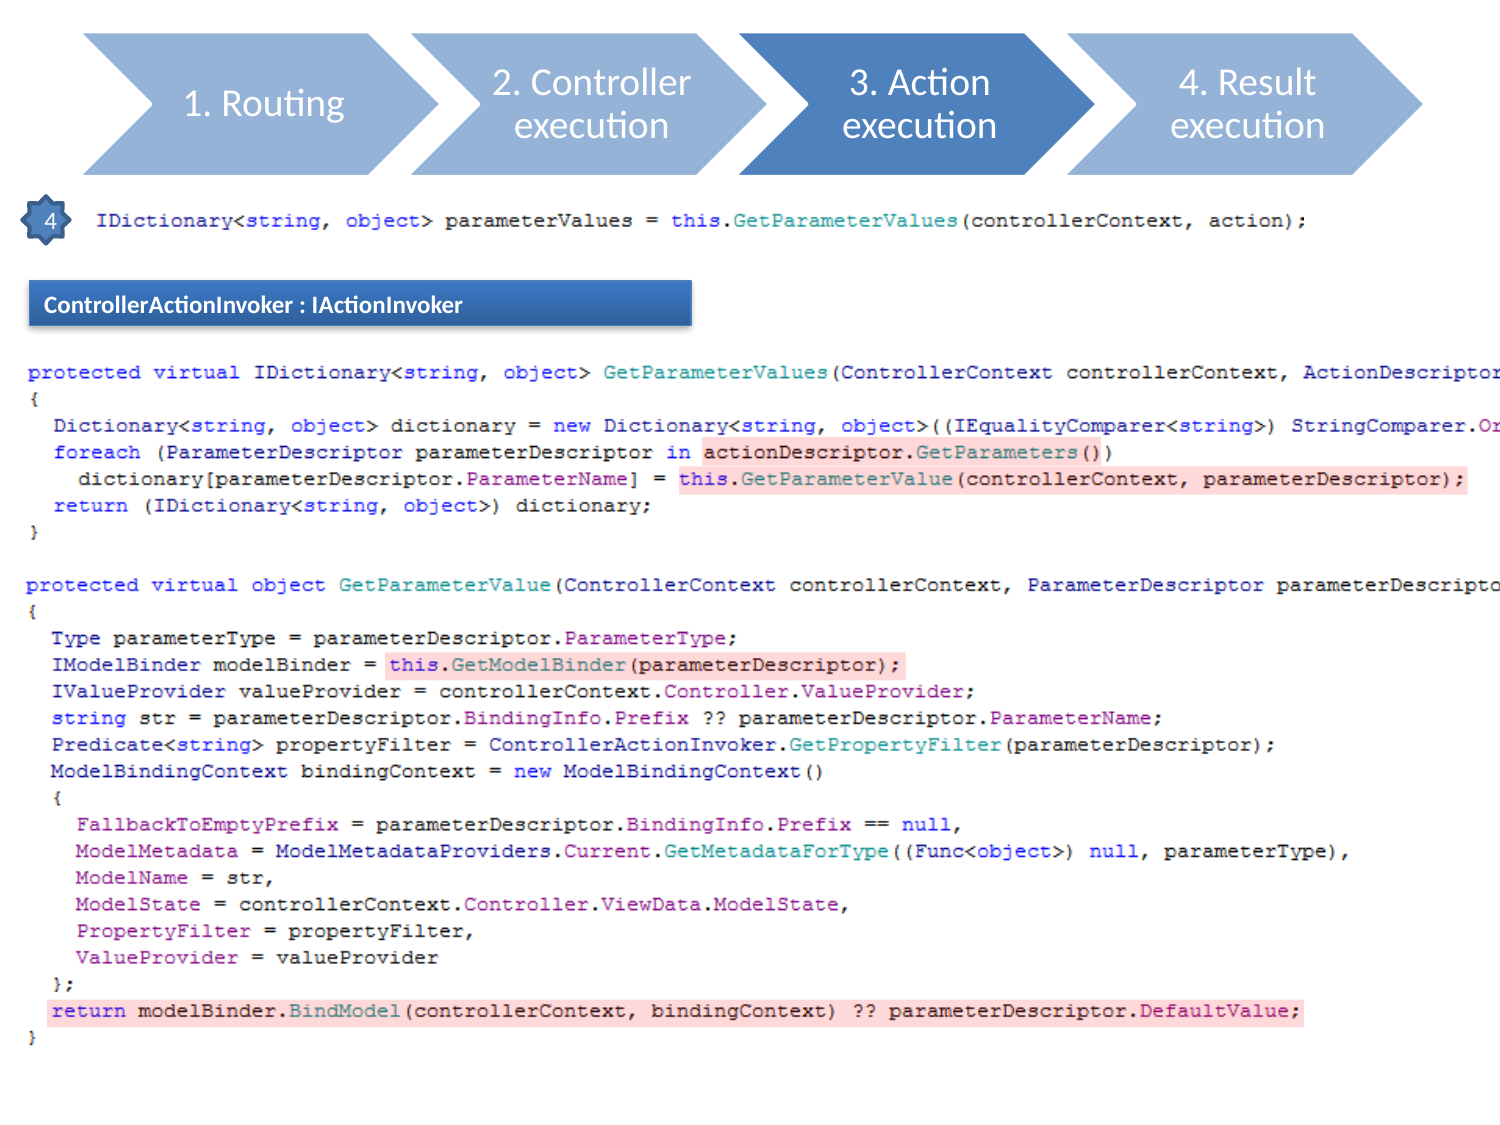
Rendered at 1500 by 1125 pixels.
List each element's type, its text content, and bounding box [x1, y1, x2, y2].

picture [94, 207, 1305, 239]
picture [20, 574, 1500, 1050]
picture [22, 362, 1500, 551]
text_box ControllerActionInvoker : IActionInvoker [29, 280, 692, 326]
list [76, 18, 1427, 190]
text_box 4 [20, 194, 72, 246]
